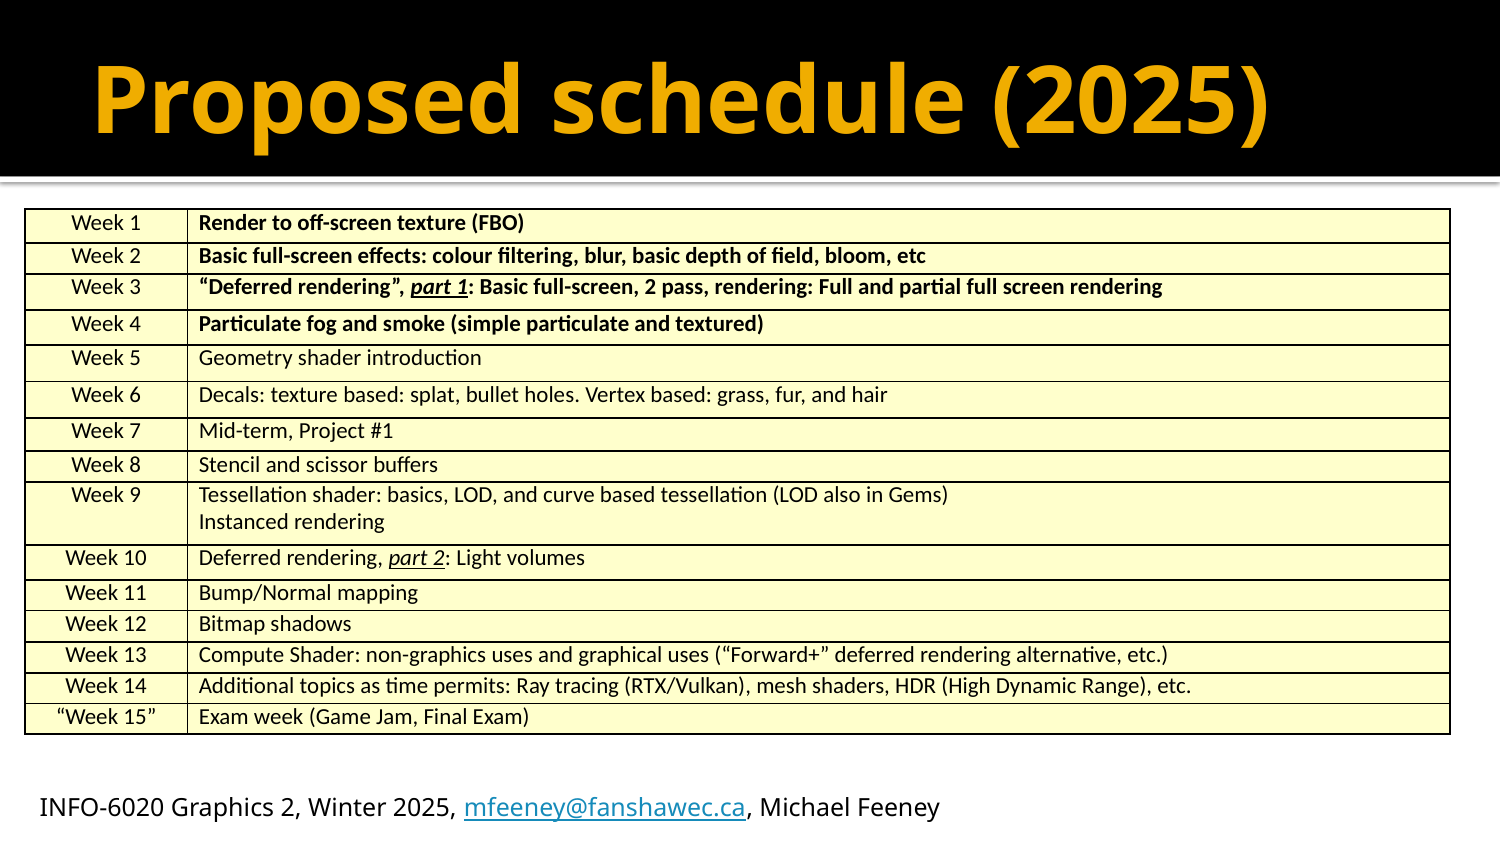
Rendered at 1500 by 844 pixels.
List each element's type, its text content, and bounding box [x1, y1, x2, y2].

table_cell Compute Shader: non-graphics uses and graphical uses (“Forward+” deferred rendering alternative, etc.) [188, 643, 1449, 672]
table_cell Week 2 [26, 244, 187, 273]
table_cell Bitmap shadows [188, 611, 1449, 641]
table_cell Tessellation shader: basics, LOD, and curve based tessellation (LOD also in Gems) Instanced rendering [188, 483, 1449, 544]
table_cell Stencil and scissor buffers [188, 452, 1449, 481]
table_cell Week 11 [26, 581, 187, 610]
table_cell Week 12 [26, 611, 187, 641]
table_cell Week 6 [26, 382, 187, 417]
table_cell Exam week (Game Jam, Final Exam) [188, 704, 1449, 733]
table_cell Week 3 [26, 275, 187, 309]
table_cell Bump/Normal mapping [188, 581, 1449, 610]
table_cell “Deferred rendering”, part 1: Basic full-screen, 2 pass, rendering: Full and partial full screen rendering [188, 275, 1449, 309]
table_cell Deferred rendering, part 2: Light volumes [188, 546, 1449, 579]
text_box INFO-6020 Graphics 2, Winter 2025, mfeeney@fanshawec.ca, Michael Feeney [24, 784, 1363, 834]
table_header Week 1 [26, 210, 187, 242]
table_cell Week 13 [26, 643, 187, 672]
table_cell Week 8 [26, 452, 187, 481]
table_cell Particulate fog and smoke (simple particulate and textured) [188, 311, 1449, 344]
title Proposed schedule (2025) [75, 19, 1425, 174]
table_cell “Week 15” [26, 704, 187, 733]
table_cell Mid-term, Project #1 [188, 419, 1449, 450]
table_cell Geometry shader introduction [188, 346, 1449, 381]
table_cell Week 4 [26, 311, 187, 344]
table_cell Week 5 [26, 346, 187, 381]
table_cell Week 7 [26, 419, 187, 450]
table_cell Decals: texture based: splat, bullet holes. Vertex based: grass, fur, and hair [188, 382, 1449, 417]
table_header Render to off-screen texture (FBO) [188, 210, 1449, 242]
table_cell Basic full-screen effects: colour filtering, blur, basic depth of field, bloom, etc [188, 244, 1449, 273]
table_cell Week 9 [26, 483, 187, 544]
table_cell Week 14 [26, 674, 187, 703]
table_cell Additional topics as time permits: Ray tracing (RTX/Vulkan), mesh shaders, HDR (High Dynamic Range), etc. [188, 674, 1449, 703]
table_cell Week 10 [26, 546, 187, 579]
